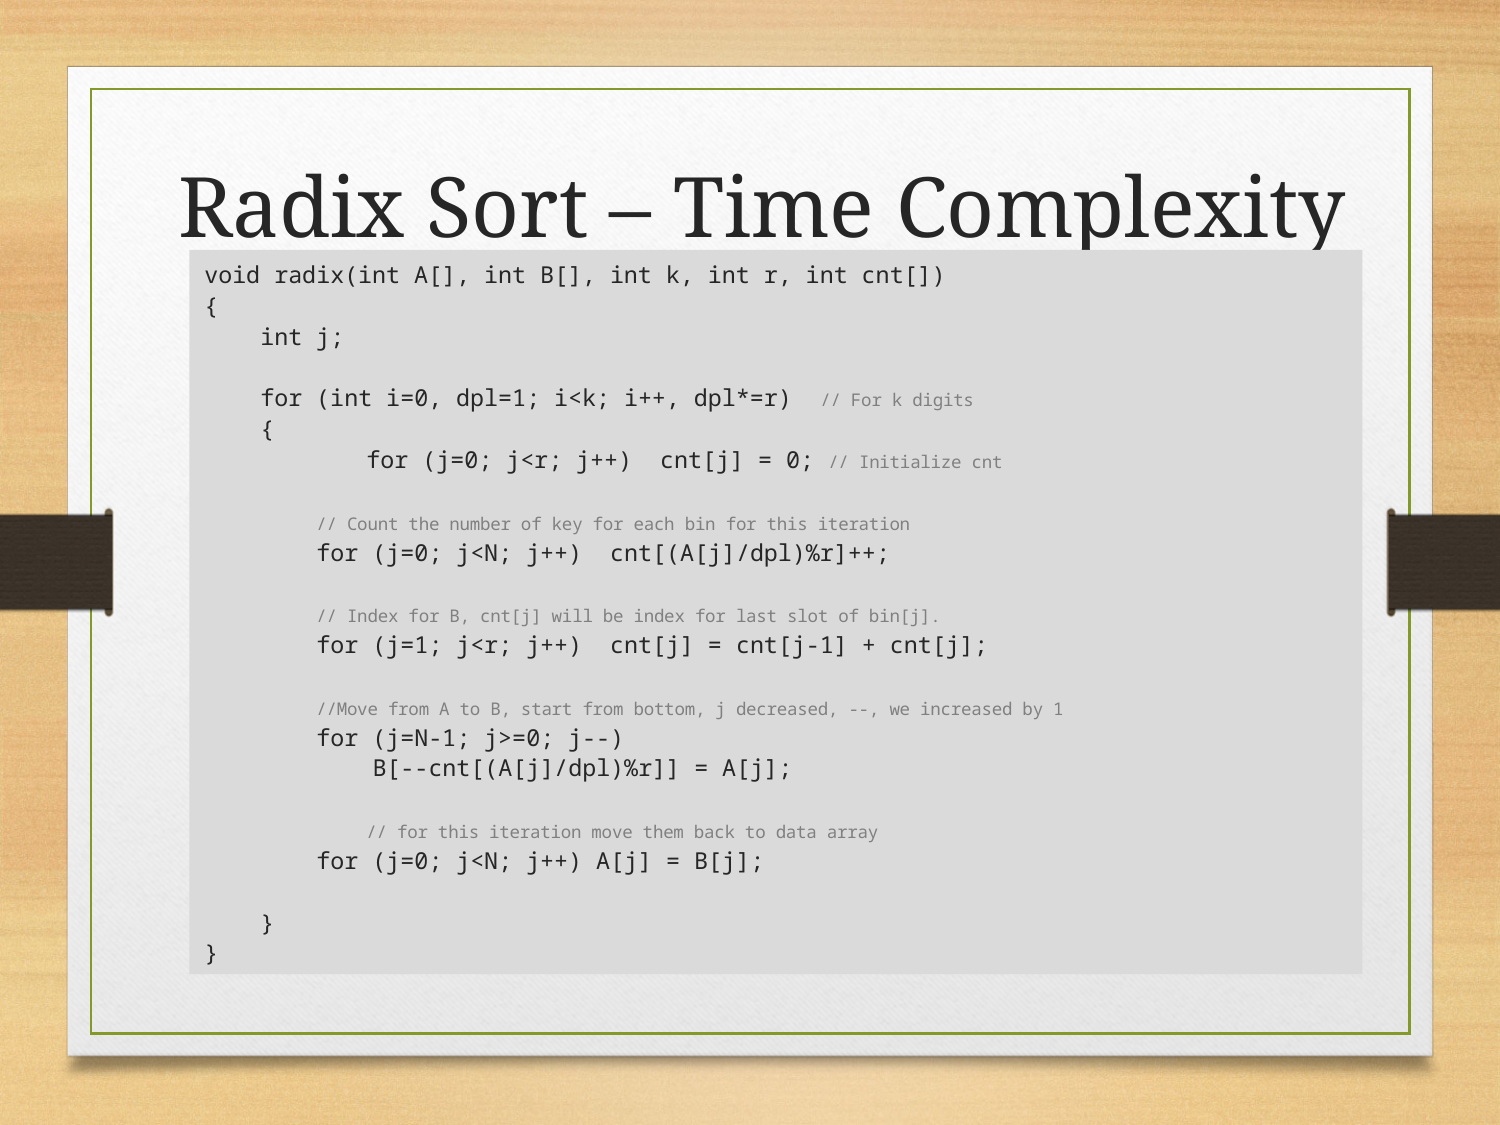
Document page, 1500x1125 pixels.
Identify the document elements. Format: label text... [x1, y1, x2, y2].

list void radix(int A[], int B[], int k, int r, int cnt[]) { int j; for (int i=0, dpl=1; i<k; i++, dpl*=r) // For k digits { for (j=0; j<r; j++) cnt[j] = 0; // Initialize cnt // Count the number of key for each bin for this iteration for (j=0; j<N; j++) cnt[(A[j]/dpl)%r]++; // Index for B, cnt[j] will be index for last slot of bin[j]. for (j=1; j<r; j++) cnt[j] = cnt[j-1] + cnt[j]; //Move from A to B, start from bottom, j decreased, --, we increased by 1 for (j=N-1; j>=0; j--) B[--cnt[(A[j]/dpl)%r]] = A[j]; // for this iteration move them back to data array for (j=0; j<N; j++) A[j] = B[j]; } } [189, 249, 1363, 975]
title Radix Sort – Time Complexity [162, 96, 1363, 311]
picture [0, 0, 1500, 1125]
